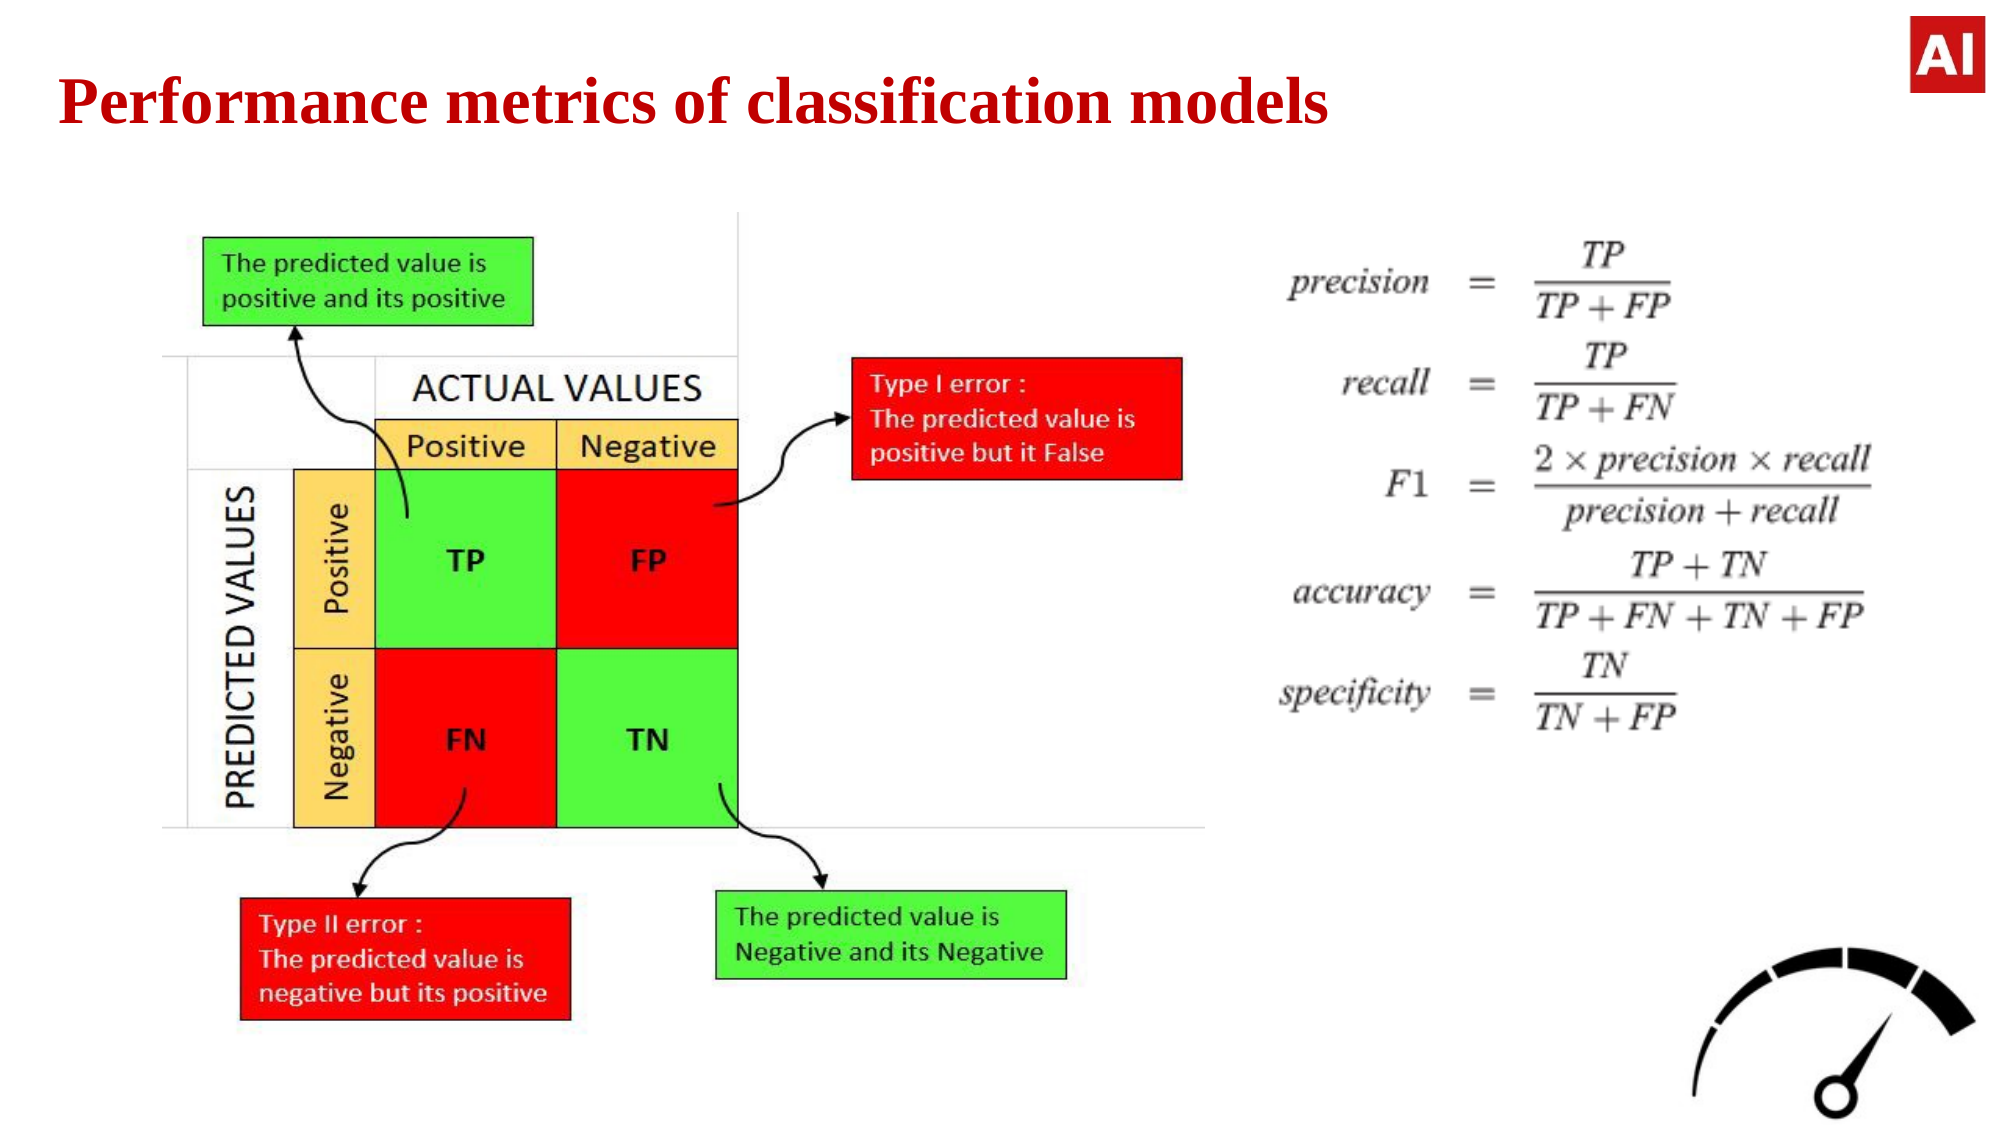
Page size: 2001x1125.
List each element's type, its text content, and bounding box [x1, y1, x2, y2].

text_box Performance metrics of classification models [56, 54, 1619, 137]
picture [162, 212, 1205, 1043]
picture [1633, 830, 1997, 1125]
picture [1908, 16, 1986, 93]
picture [1274, 237, 1877, 738]
